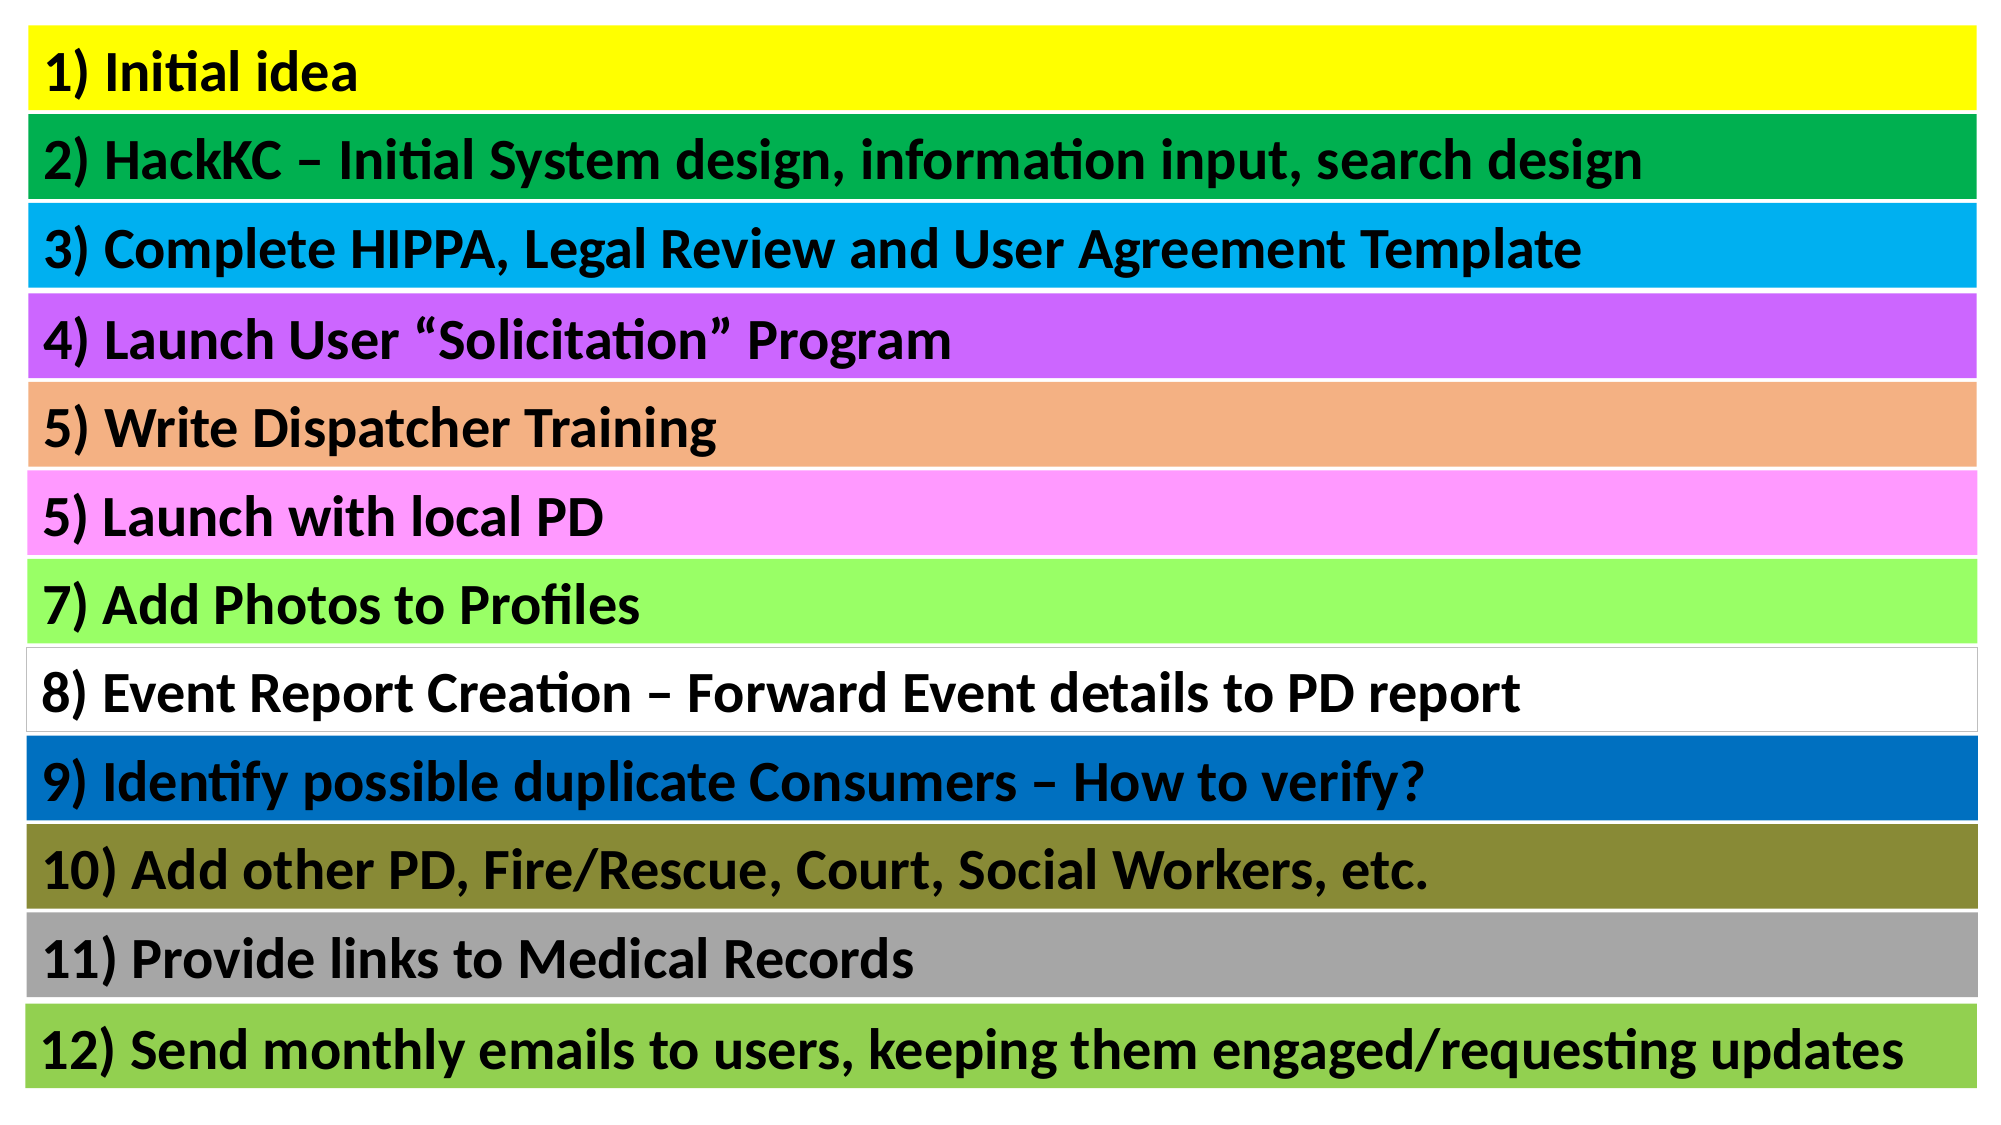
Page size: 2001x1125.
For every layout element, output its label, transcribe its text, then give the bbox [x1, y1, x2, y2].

text_box 1) Initial idea [28, 25, 1977, 111]
text_box 11) Provide links to Medical Records [26, 912, 1978, 998]
text_box 9) Identify possible duplicate Consumers – How to verify? [26, 735, 1978, 821]
text_box 5) Launch with local PD [27, 470, 1978, 555]
text_box 4) Launch User “Solicitation” Program [28, 293, 1977, 379]
text_box 3) Complete HIPPA, Legal Review and User Agreement Template [28, 202, 1977, 288]
text_box 8) Event Report Creation – Forward Event details to PD report [26, 647, 1978, 732]
text_box 7) Add Photos to Profiles [27, 558, 1978, 644]
text_box 5) Write Dispatcher Training [28, 381, 1977, 467]
text_box 12) Send monthly emails to users, keeping them engaged/requesting updates [25, 1003, 1977, 1089]
text_box 2) HackKC – Initial System design, information input, search design [28, 114, 1977, 199]
text_box 10) Add other PD, Fire/Rescue, Court, Social Workers, etc. [26, 824, 1978, 909]
